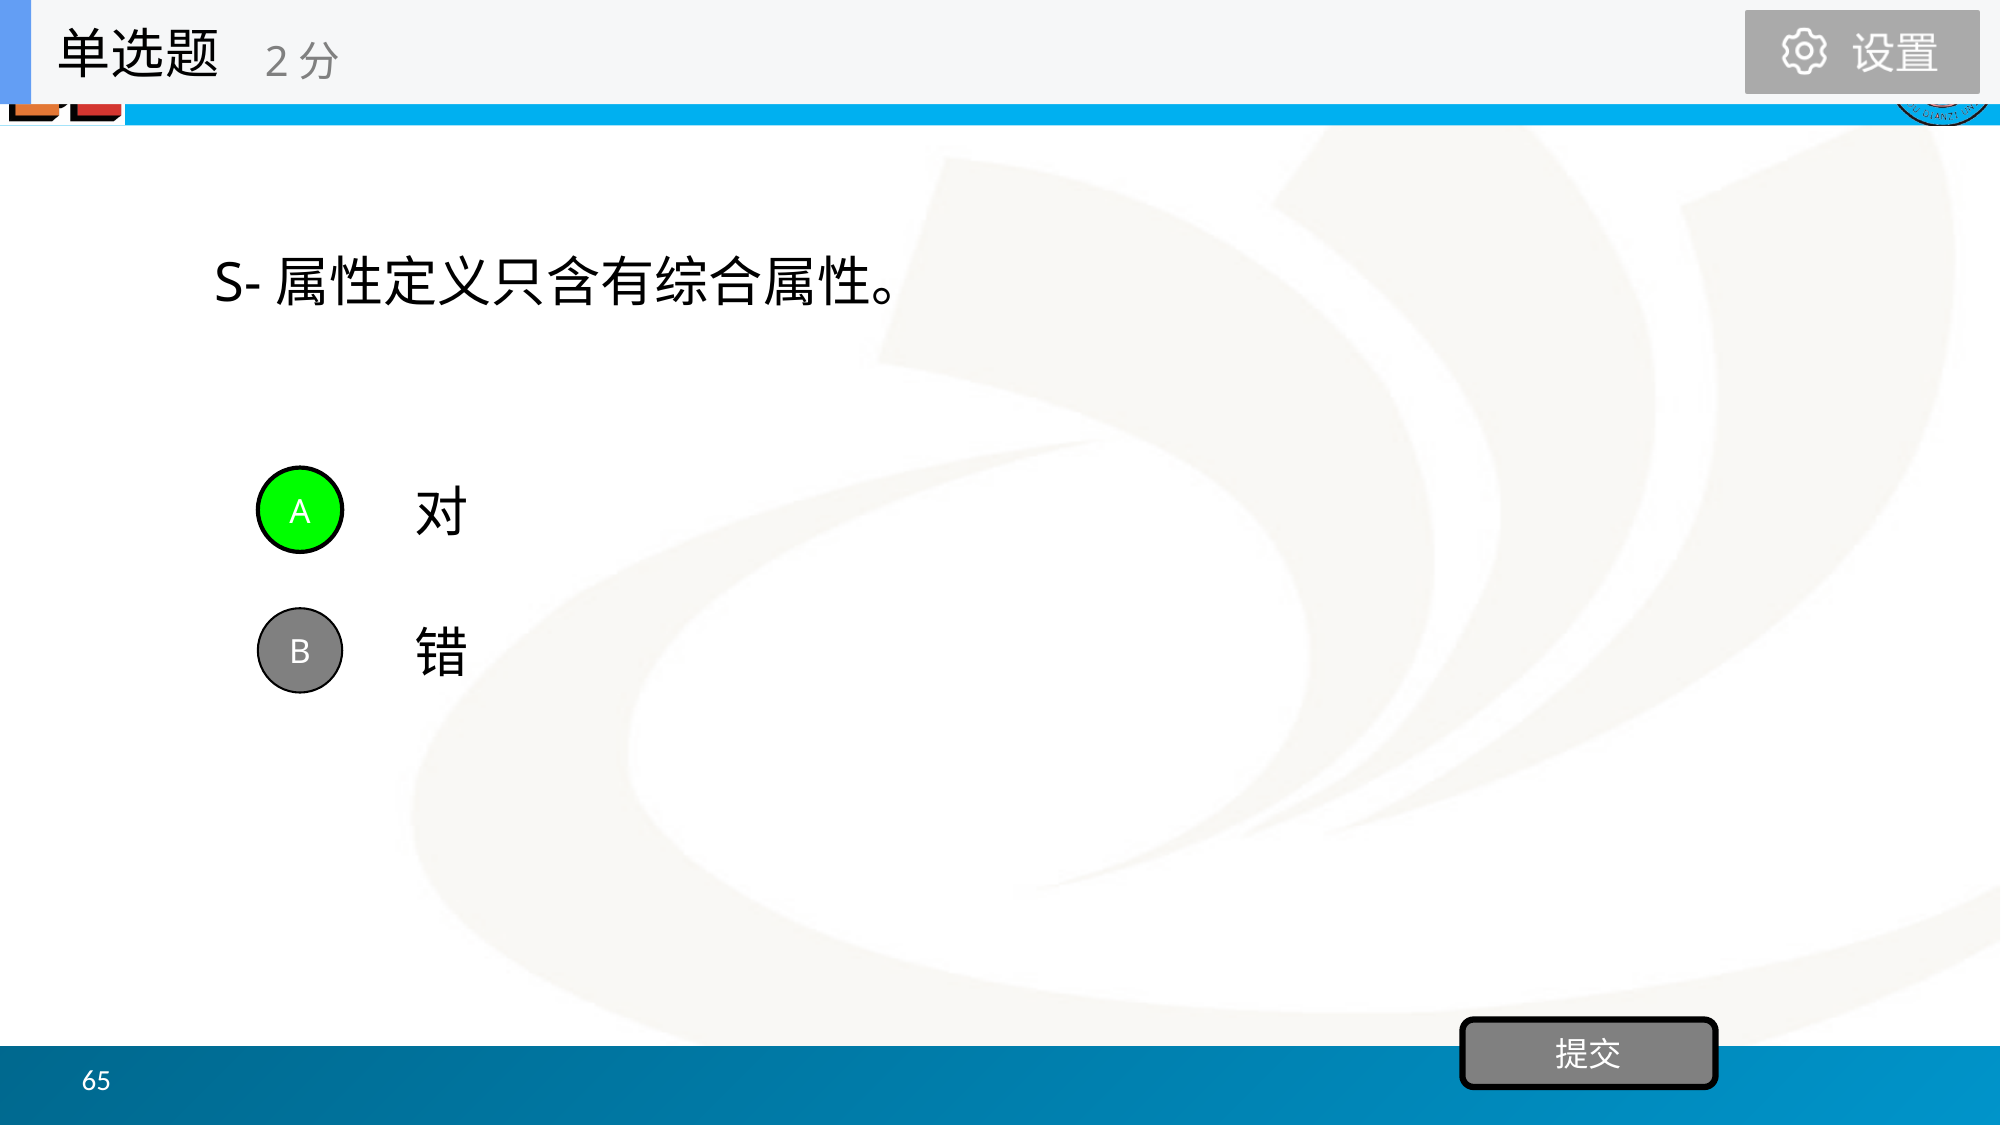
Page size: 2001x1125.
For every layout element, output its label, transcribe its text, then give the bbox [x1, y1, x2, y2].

picture [1461, 1046, 1717, 1089]
text_box 错 [399, 597, 1800, 703]
text_box A [257, 467, 343, 552]
text_box S-属性定义只含有综合属性。 [200, 116, 1800, 456]
text_box 对 [399, 456, 1800, 563]
text_box B [257, 608, 343, 693]
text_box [0, 0, 2000, 105]
slide_number 65 [66, 1040, 501, 1117]
text_box 提交 [1462, 1019, 1716, 1088]
picture [1745, 10, 1980, 94]
